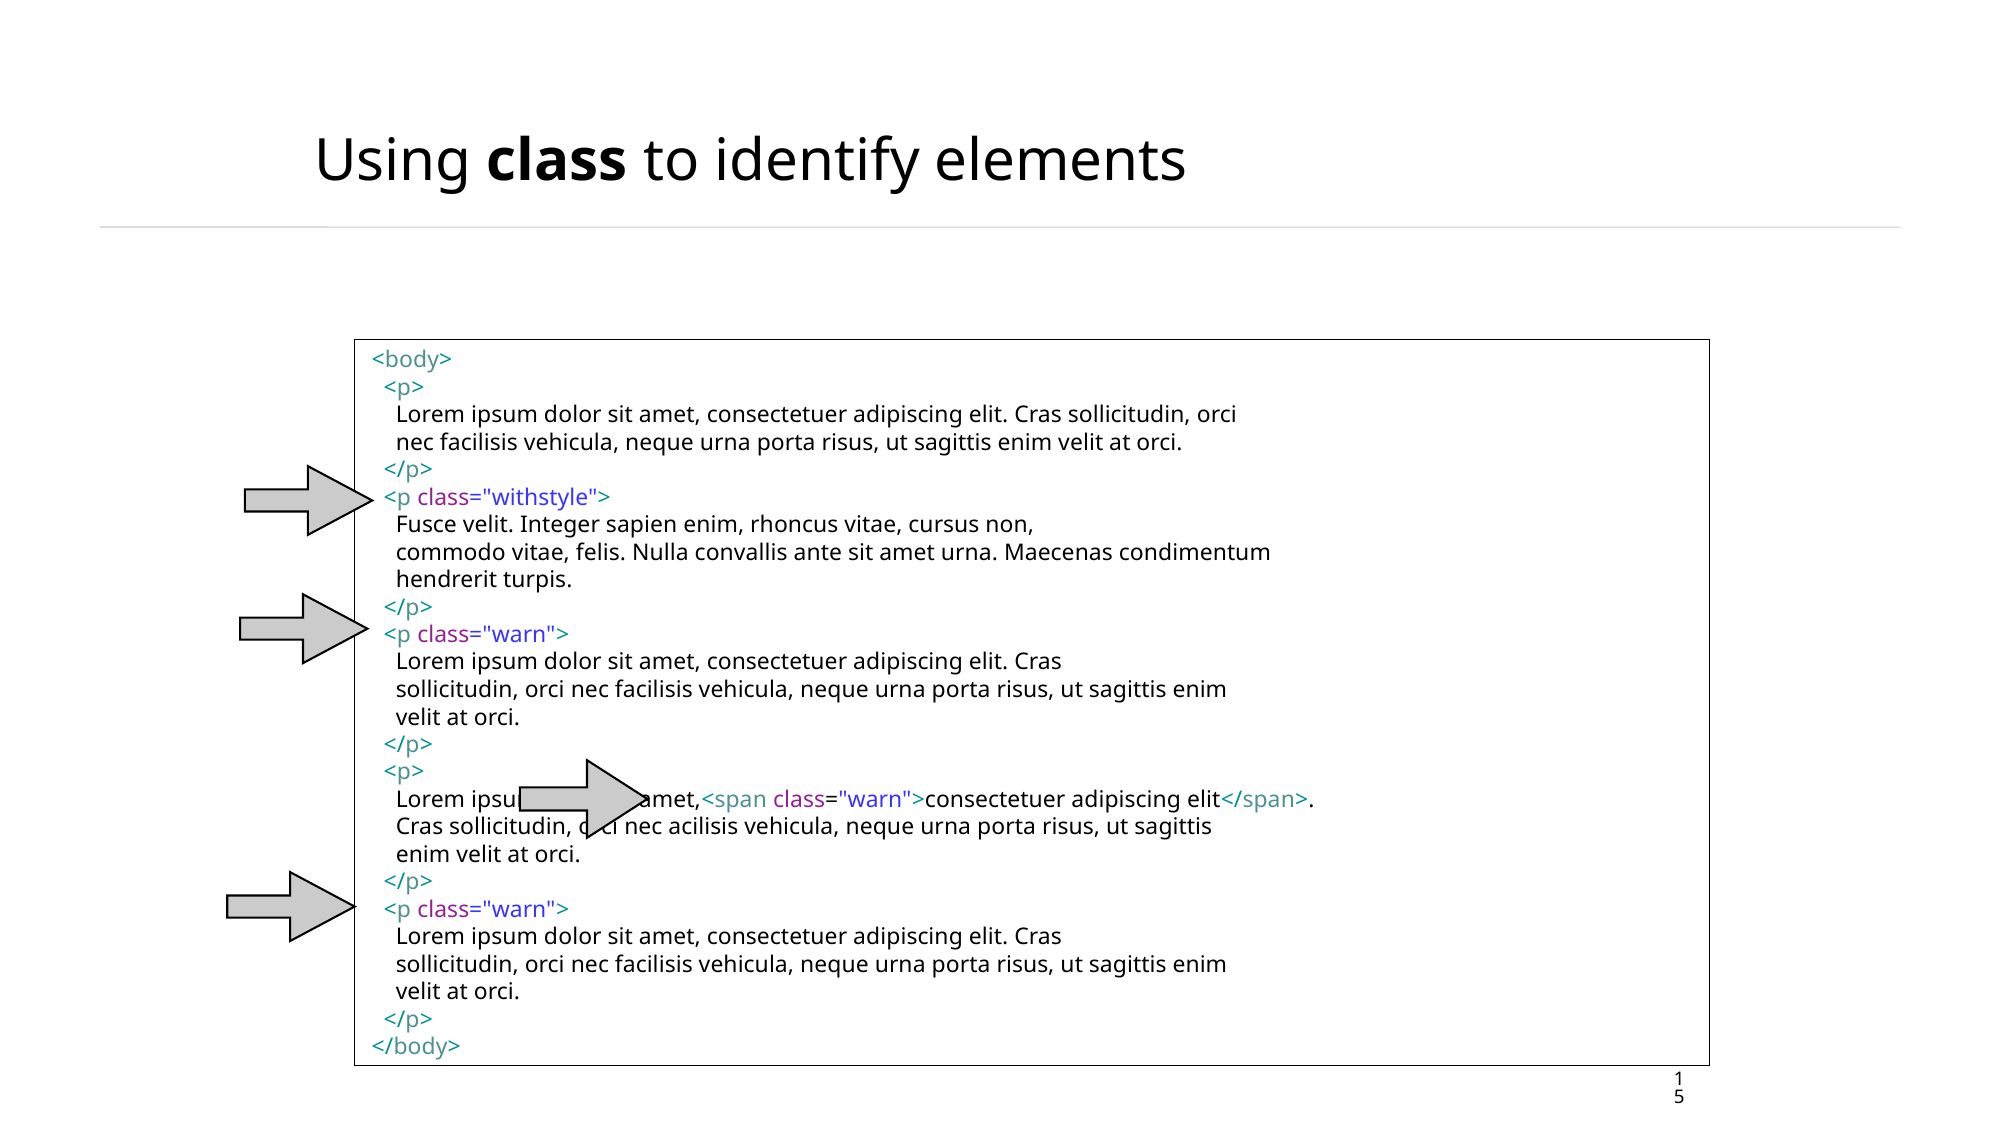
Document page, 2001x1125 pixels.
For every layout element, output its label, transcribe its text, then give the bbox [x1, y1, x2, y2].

text_box [227, 872, 355, 941]
text_box [244, 466, 373, 535]
slide_number 15 [1667, 1065, 1702, 1096]
title Using class to identify elements [308, 71, 1647, 199]
text_box [240, 594, 368, 664]
text_box [519, 760, 648, 838]
text_box <body> <p> Lorem ipsum dolor sit amet, consectetuer adipiscing elit. Cras sollicitudin, orci nec facilisis vehicula, neque urna porta risus, ut sagittis enim velit at orci. </p> <p class="withstyle"> Fusce velit. Integer sapien enim, rhoncus vitae, cursus non, commodo vitae, felis. Nulla convallis ante sit amet urna. Maecenas condimentum hendrerit turpis. </p> <p class="warn"> Lorem ipsum dolor sit amet, consectetuer adipiscing elit. Cras sollicitudin, orci nec facilisis vehicula, neque urna porta risus, ut sagittis enim velit at orci. </p> <p> Lorem ipsum dolor sit amet,<span class="warn">consectetuer adipiscing elit</span>. Cras sollicitudin, orci nec acilisis vehicula, neque urna porta risus, ut sagittis enim velit at orci. </p> <p class="warn"> Lorem ipsum dolor sit amet, consectetuer adipiscing elit. Cras sollicitudin, orci nec facilisis vehicula, neque urna porta risus, ut sagittis enim velit at orci. </p> </body> [353, 339, 1709, 1065]
